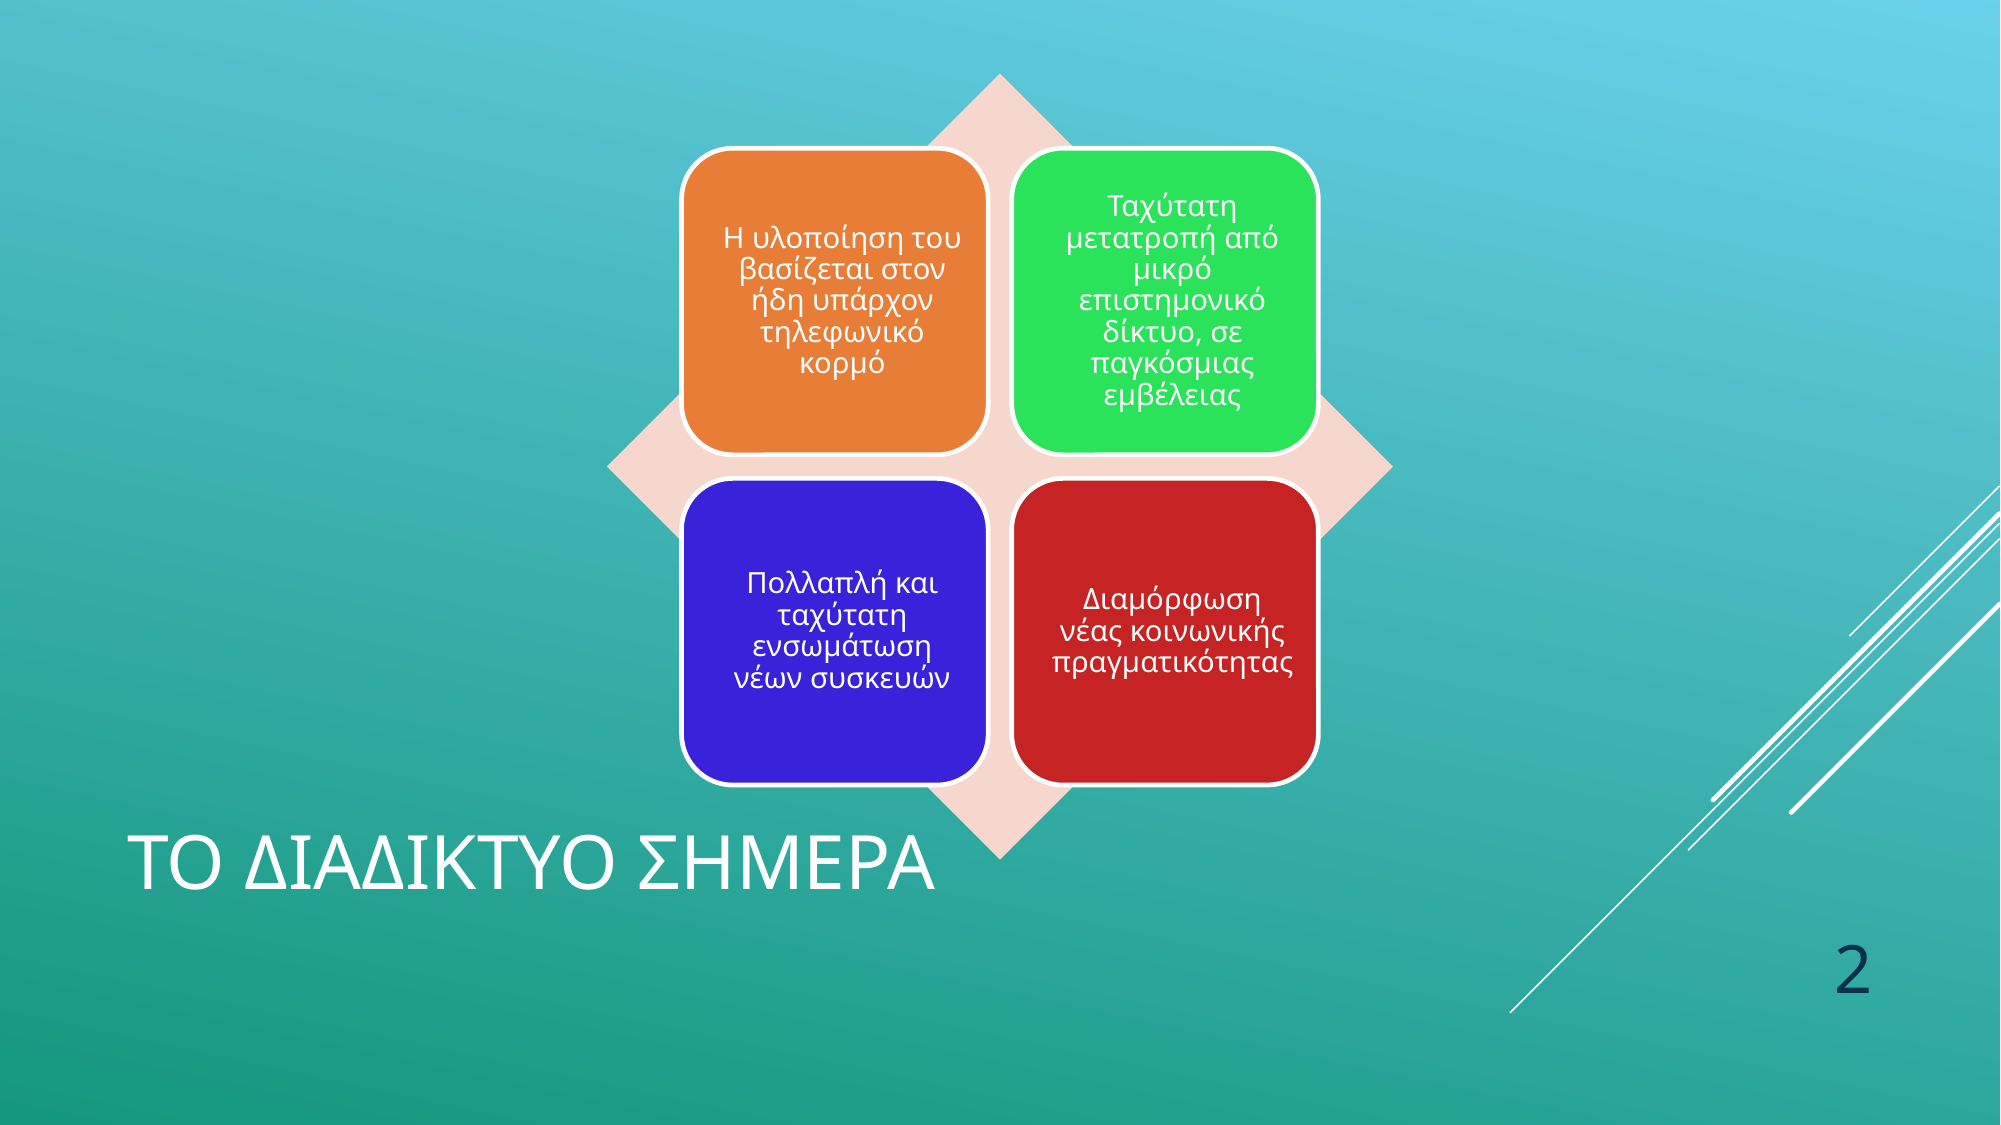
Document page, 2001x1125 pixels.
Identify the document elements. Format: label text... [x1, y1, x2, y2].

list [74, 73, 1926, 860]
title το διαδικτυο σημερα [112, 860, 1513, 984]
slide_number 2 [1700, 915, 1888, 1025]
